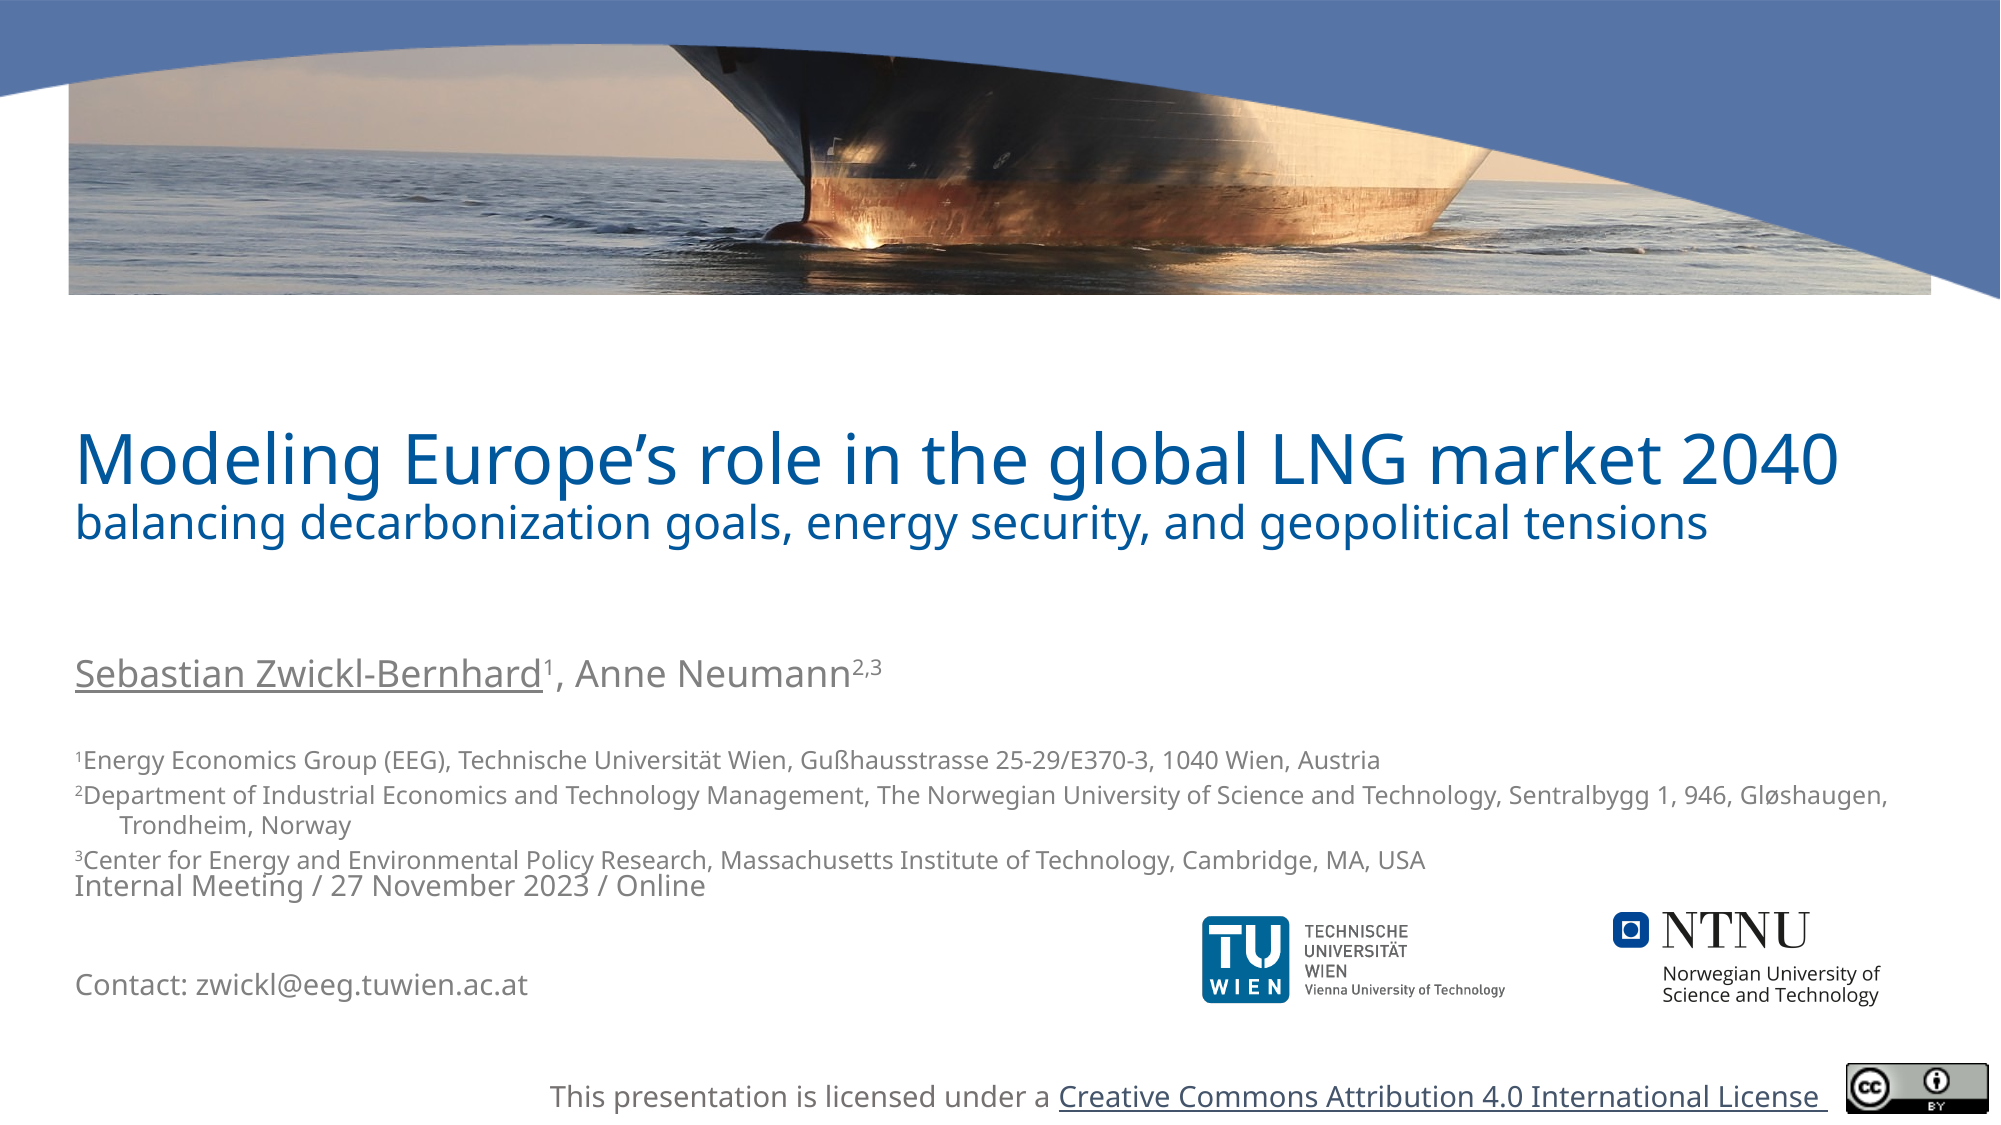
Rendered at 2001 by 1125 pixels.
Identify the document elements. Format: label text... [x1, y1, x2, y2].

picture [1211, 980, 1221, 994]
picture [1846, 1063, 1989, 1114]
picture [1265, 926, 1280, 967]
picture [1210, 926, 1241, 934]
text_box Sebastian Zwickl-Bernhard1, Anne Neumann2,3 1Energy Economics Group (EEG), Technische Universität Wien, Gußhausstrasse 25-29/E370-3, 1040 Wien, Austria 2Department of Industrial Economics and Technology Management, The Norwegian University of Science and Technology, Sentralbygg 1, 946, Gløshaugen, Trondheim, Norway 3Center for Energy and Environmental Policy Research, Massachusetts Institute of Technology, Cambridge, MA, USA [74, 649, 1957, 846]
text_box Contact: zwickl@eeg.tuwien.ac.at [74, 965, 775, 1047]
title Modeling Europe’s role in the global LNG market 2040 balancing decarbonization goals, energy security, and geopolitical tensions [59, 351, 1958, 558]
picture [1221, 937, 1230, 967]
picture [1201, 915, 1506, 1004]
picture [1613, 912, 1885, 1007]
picture [1221, 980, 1227, 994]
picture [1250, 980, 1258, 994]
picture [1247, 926, 1261, 967]
picture [1269, 980, 1280, 994]
text_box Internal Meeting / 27 November 2023 / Online [59, 855, 1473, 953]
